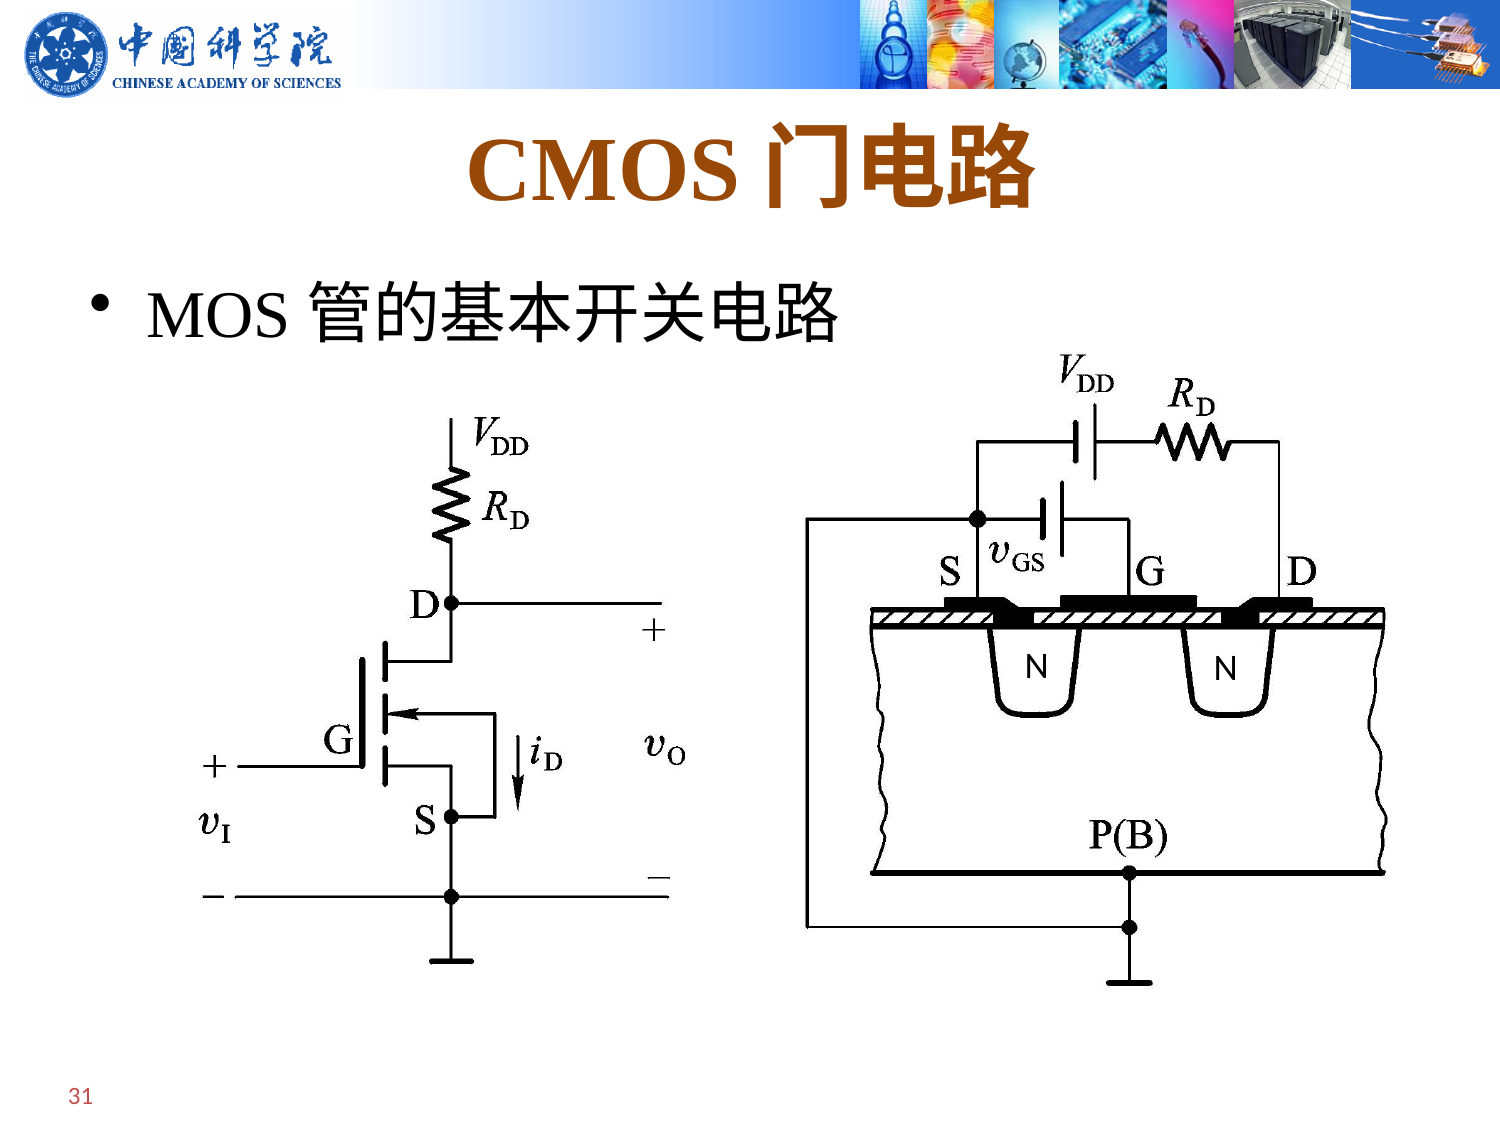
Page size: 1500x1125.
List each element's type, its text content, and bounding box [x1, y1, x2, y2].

list MOS管的基本开关电路 [75, 255, 1425, 1005]
picture [23, 10, 349, 102]
picture [155, 349, 1401, 1007]
title CMOS门电路 [76, 101, 1427, 232]
picture [860, 0, 1500, 89]
